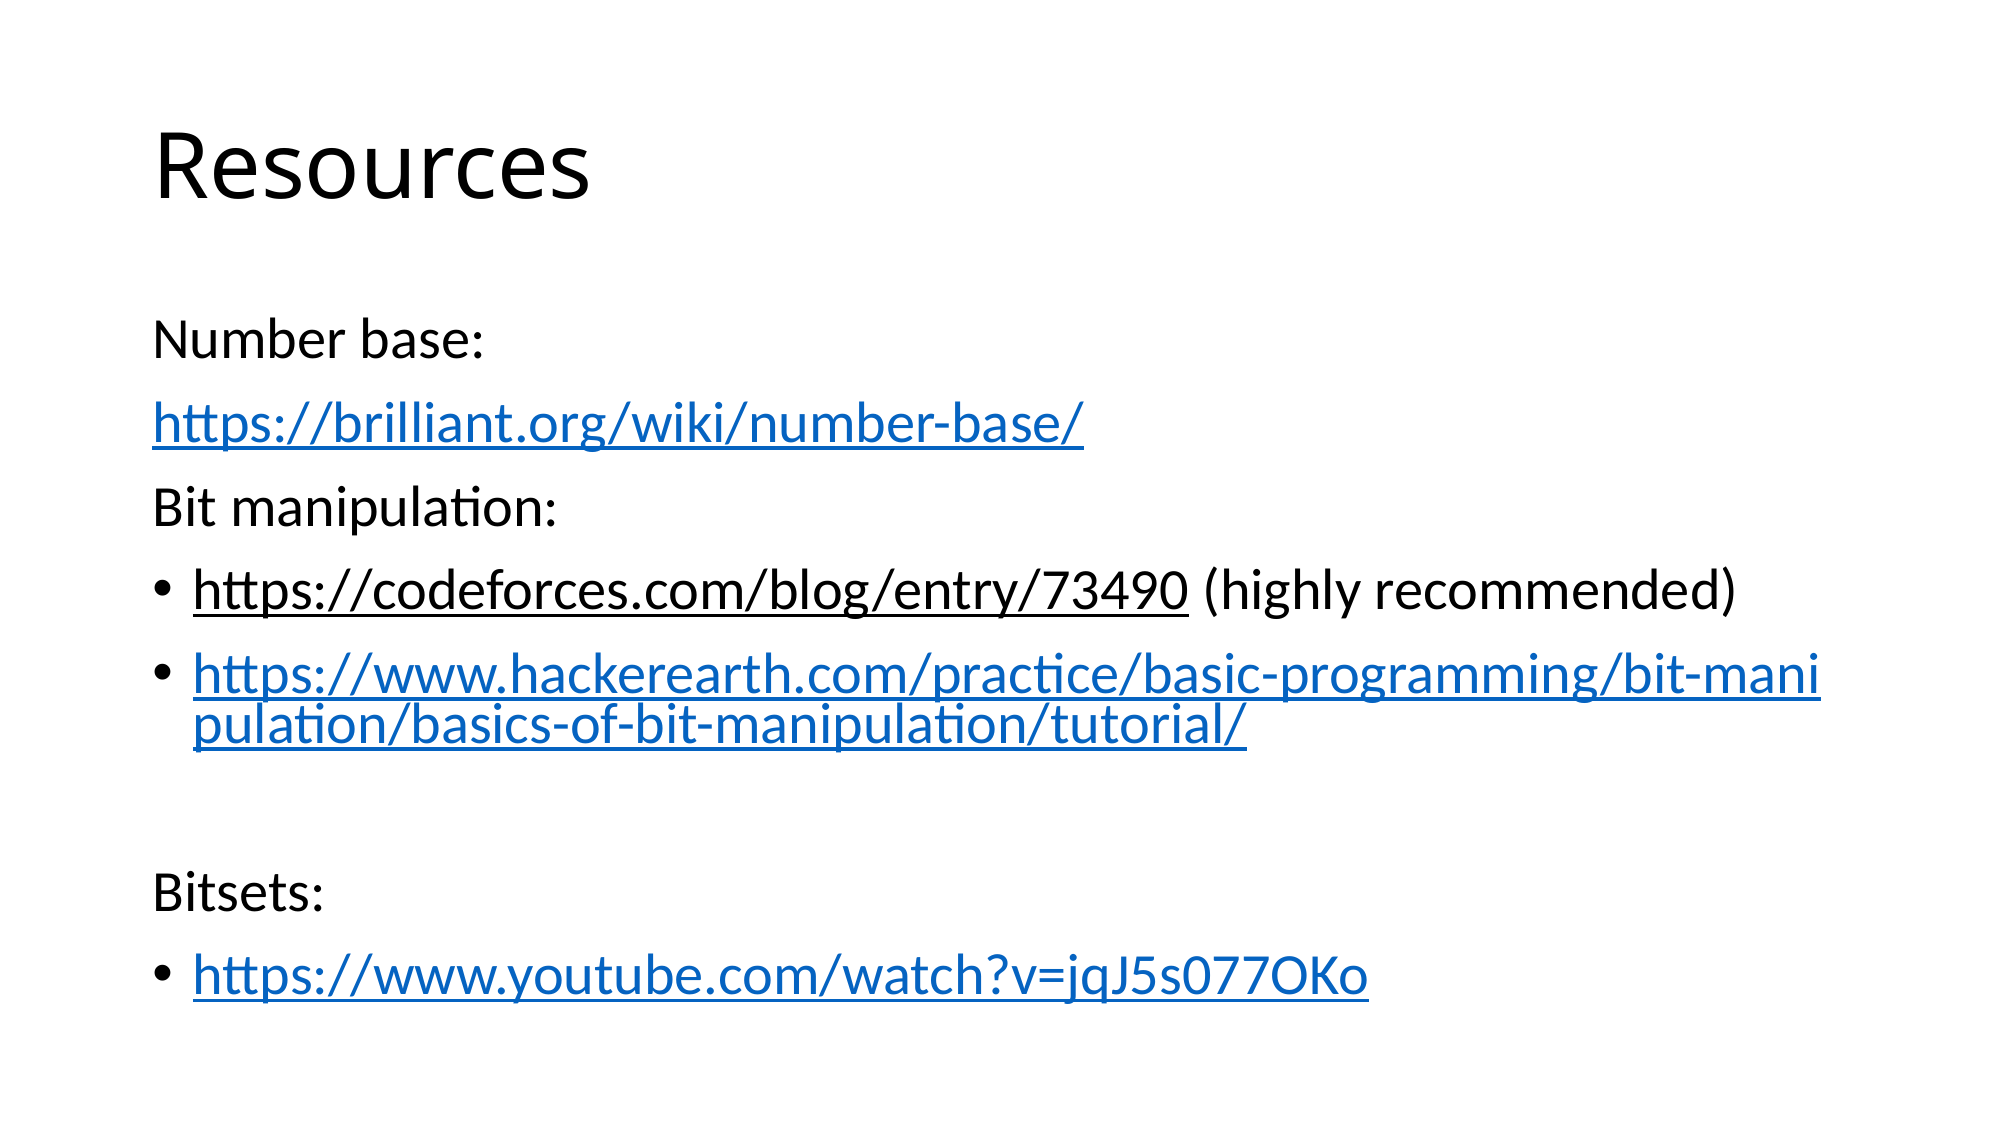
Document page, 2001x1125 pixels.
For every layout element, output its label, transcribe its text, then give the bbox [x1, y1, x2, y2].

title Resources [137, 59, 1863, 278]
list Number base: https://brilliant.org/wiki/number-base/ Bit manipulation: https://codeforces.com/blog/entry/73490 (highly recommended) https://www.hackerearth.com/practice/basic-programming/bit-manipulation/basics-of-bit-manipulation/tutorial/ Bitsets: https://www.youtube.com/watch?v=jqJ5s077OKo [137, 300, 1863, 1015]
